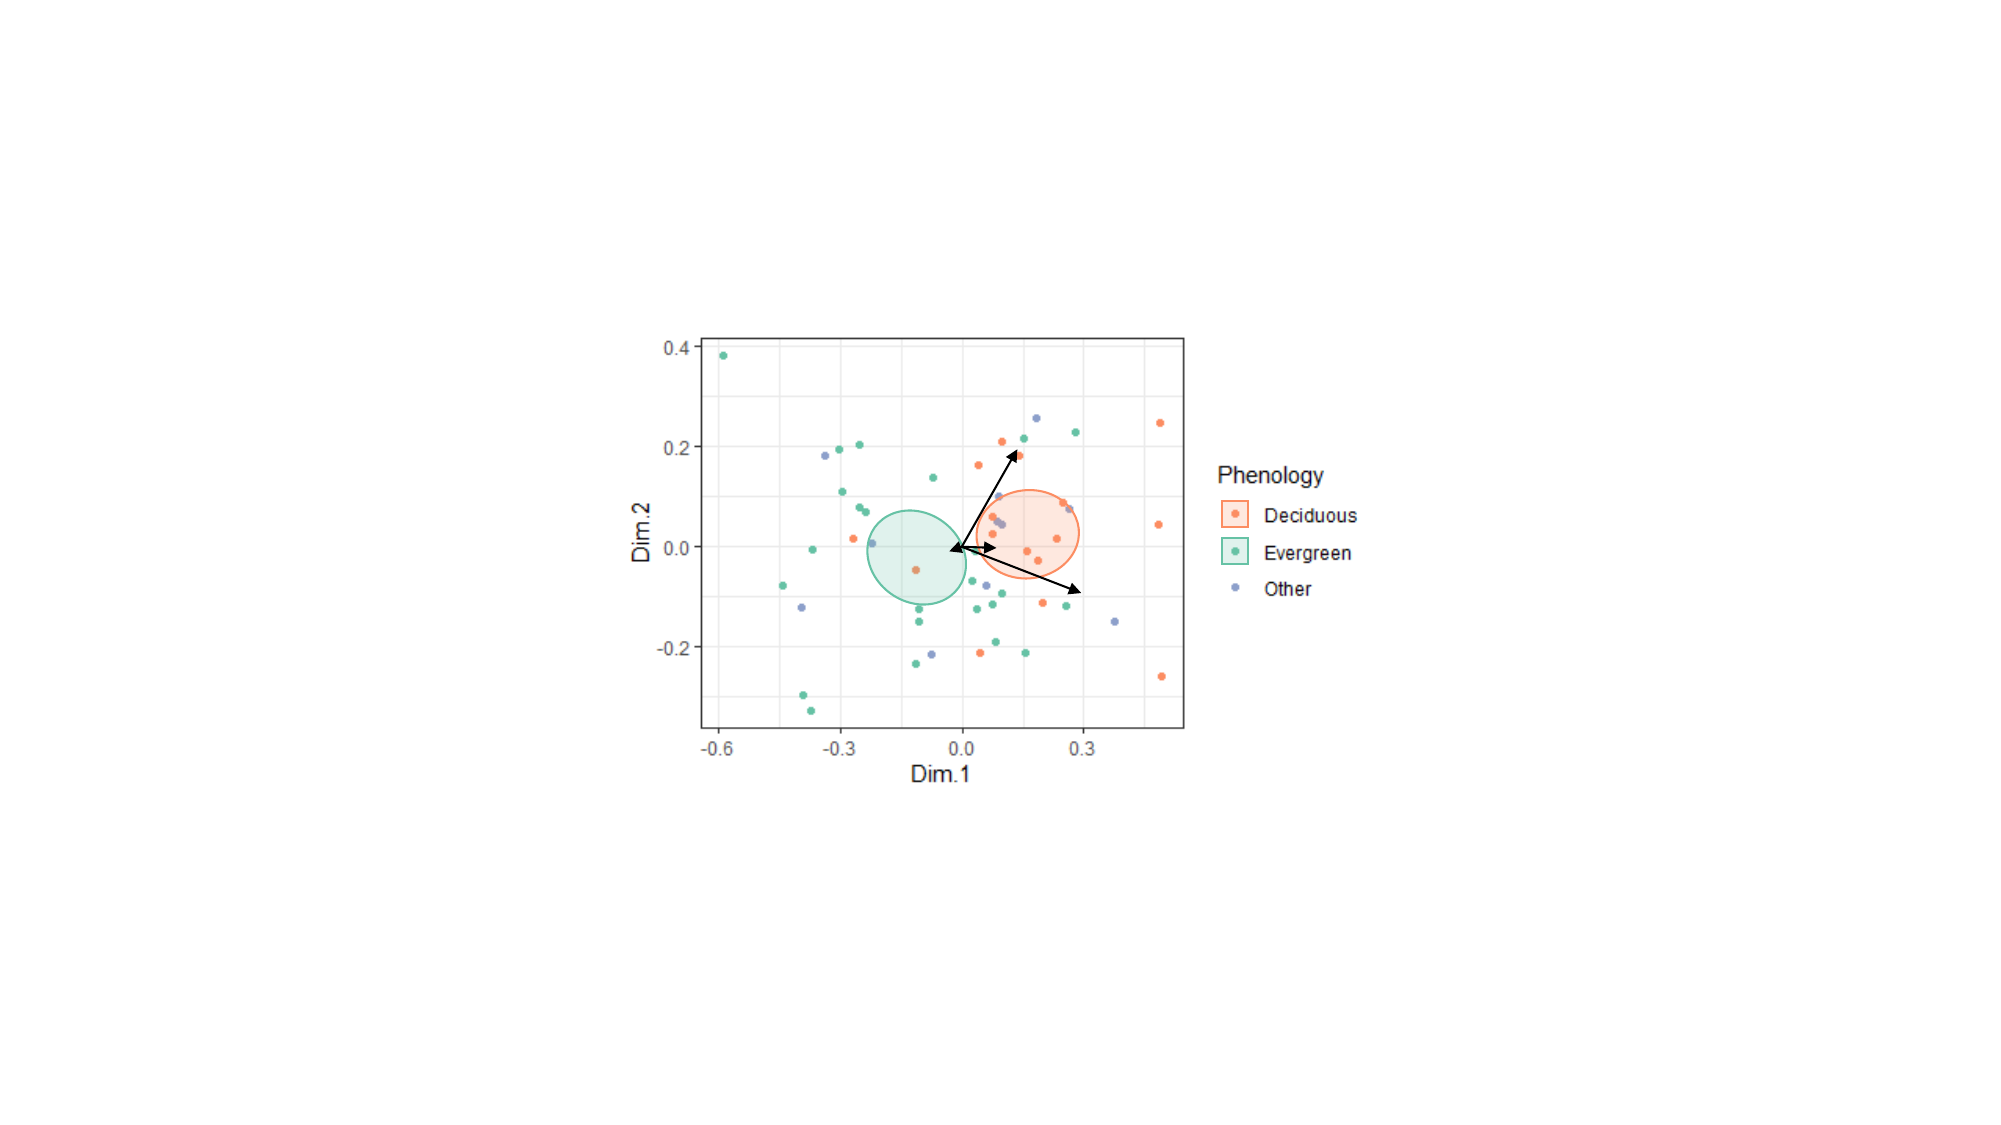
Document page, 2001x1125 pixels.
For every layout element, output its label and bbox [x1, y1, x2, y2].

text_box [961, 449, 1018, 546]
picture [618, 327, 1382, 798]
text_box [949, 546, 962, 552]
text_box [961, 546, 1082, 594]
